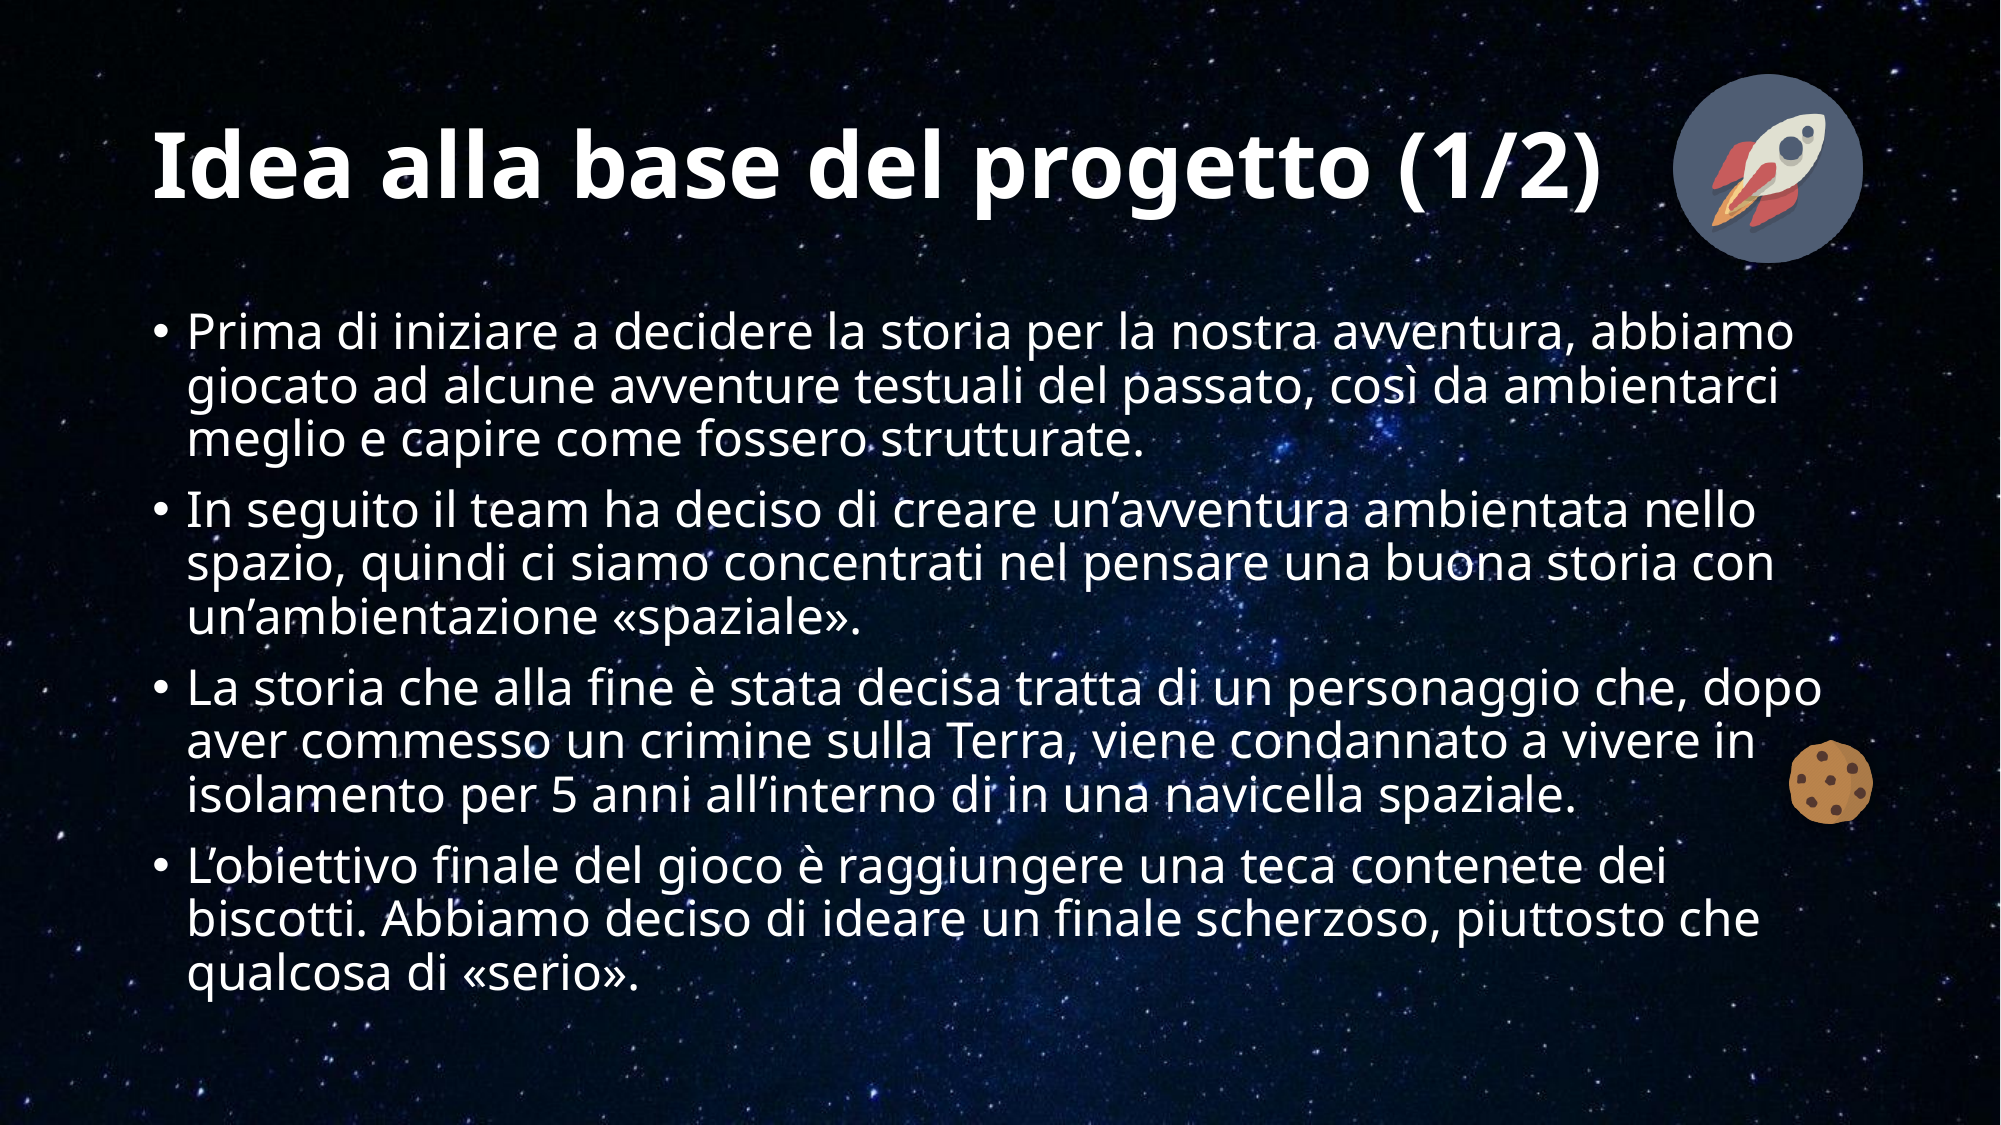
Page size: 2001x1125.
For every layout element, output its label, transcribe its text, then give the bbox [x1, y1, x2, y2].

list Prima di iniziare a decidere la storia per la nostra avventura, abbiamo giocato ad alcune avventure testuali del passato, così da ambientarci meglio e capire come fossero strutturate. In seguito il team ha deciso di creare un’avventura ambientata nello spazio, quindi ci siamo concentrati nel pensare una buona storia con un’ambientazione «spaziale». La storia che alla fine è stata decisa tratta di un personaggio che, dopo aver commesso un crimine sulla Terra, viene condannato a vivere in isolamento per 5 anni all’interno di in una navicella spaziale. L’obiettivo finale del gioco è raggiungere una teca contenete dei biscotti. Abbiamo deciso di ideare un finale scherzoso, piuttosto che qualcosa di «serio». [137, 299, 1863, 1014]
title Idea alla base del progetto (1/2) [137, 59, 1665, 278]
picture [0, 0, 2001, 1125]
